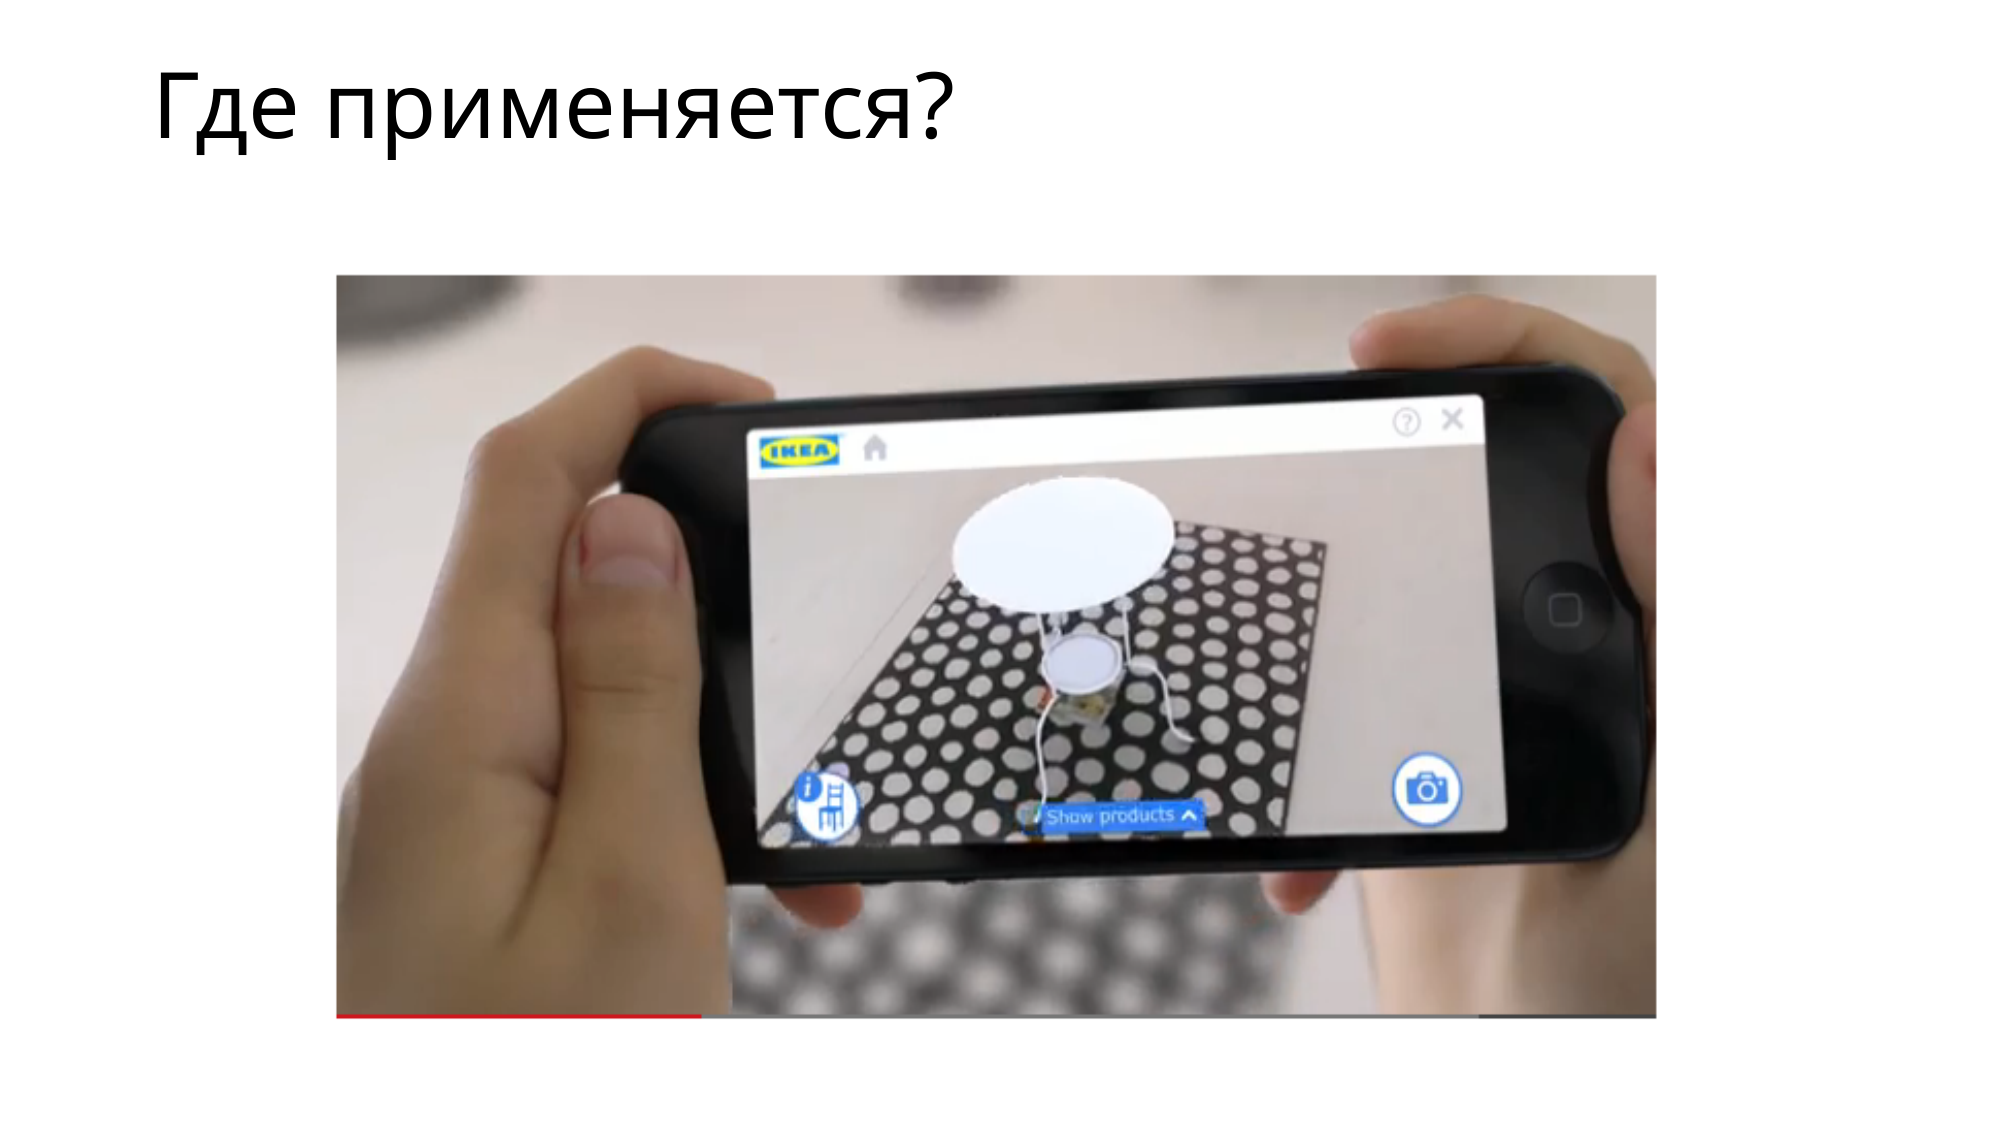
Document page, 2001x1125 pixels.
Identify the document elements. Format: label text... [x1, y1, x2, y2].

picture [303, 253, 1696, 1048]
title Где применяется? [137, 0, 1863, 218]
